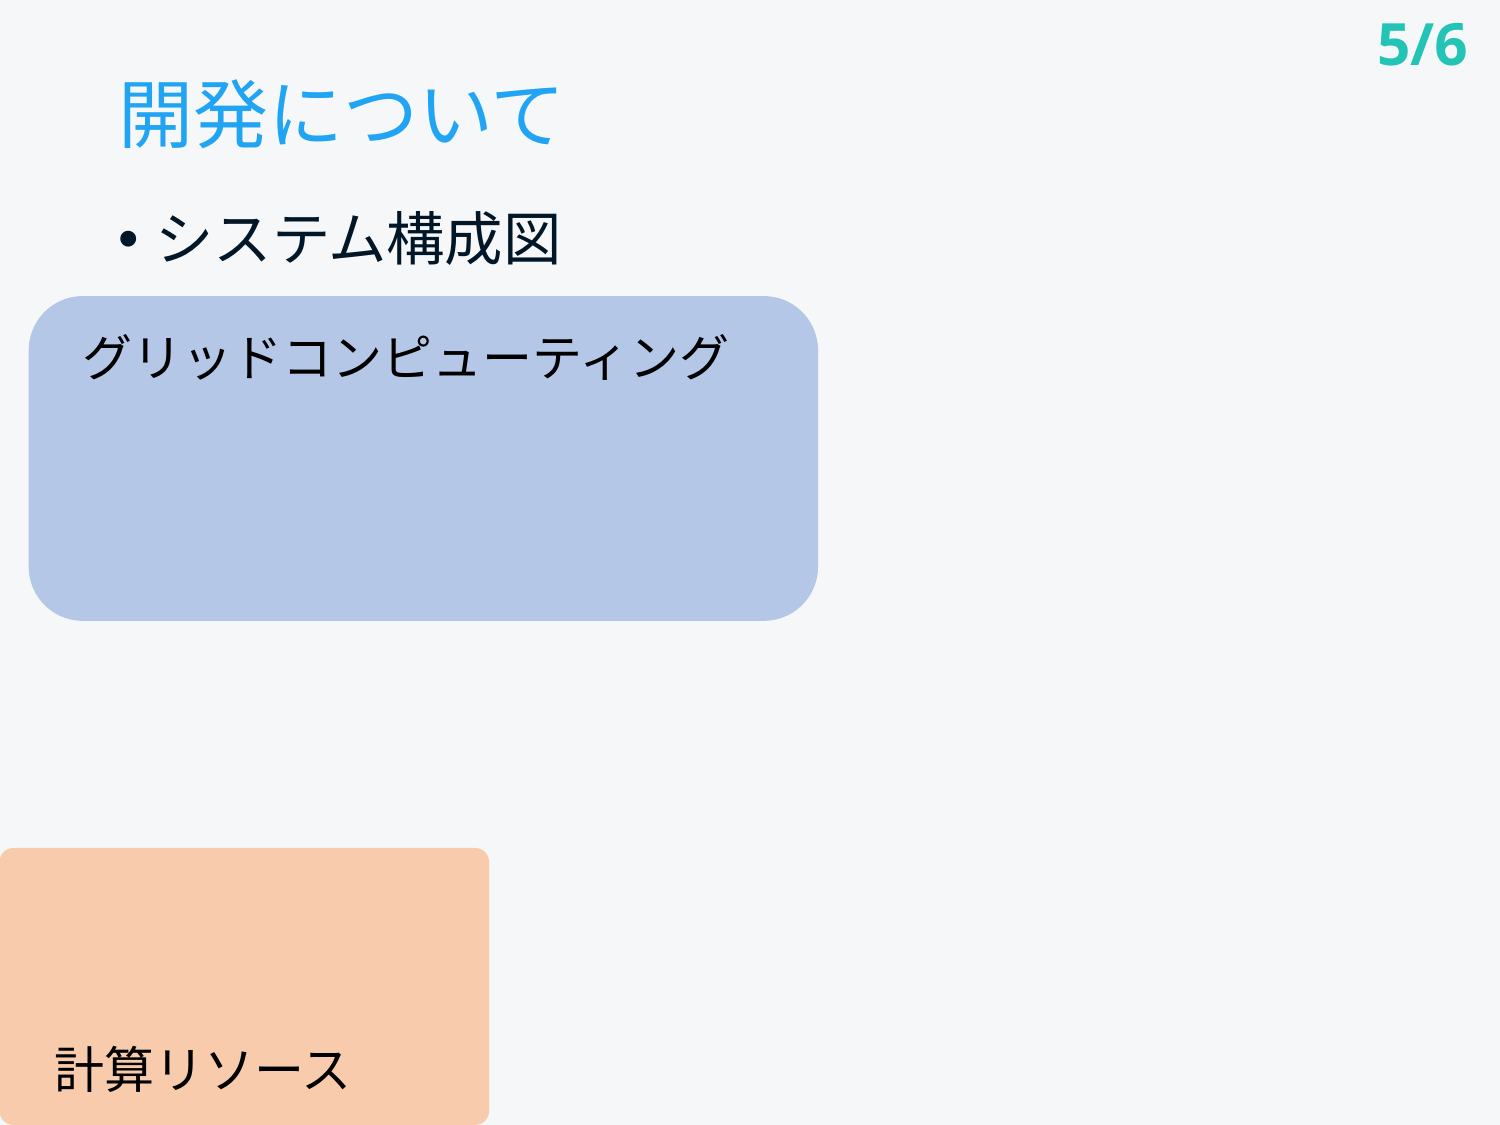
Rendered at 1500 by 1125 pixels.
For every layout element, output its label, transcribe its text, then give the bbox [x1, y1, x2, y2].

text_box 計算リソース [39, 1030, 367, 1106]
text_box [27, 295, 103, 622]
text_box [0, 846, 491, 1125]
text_box グリッドコンピューティング [68, 318, 745, 394]
list システム構成図 [103, 202, 1397, 1014]
title 開発について [103, 59, 1397, 177]
text_box 5/6 [1362, 0, 1483, 85]
